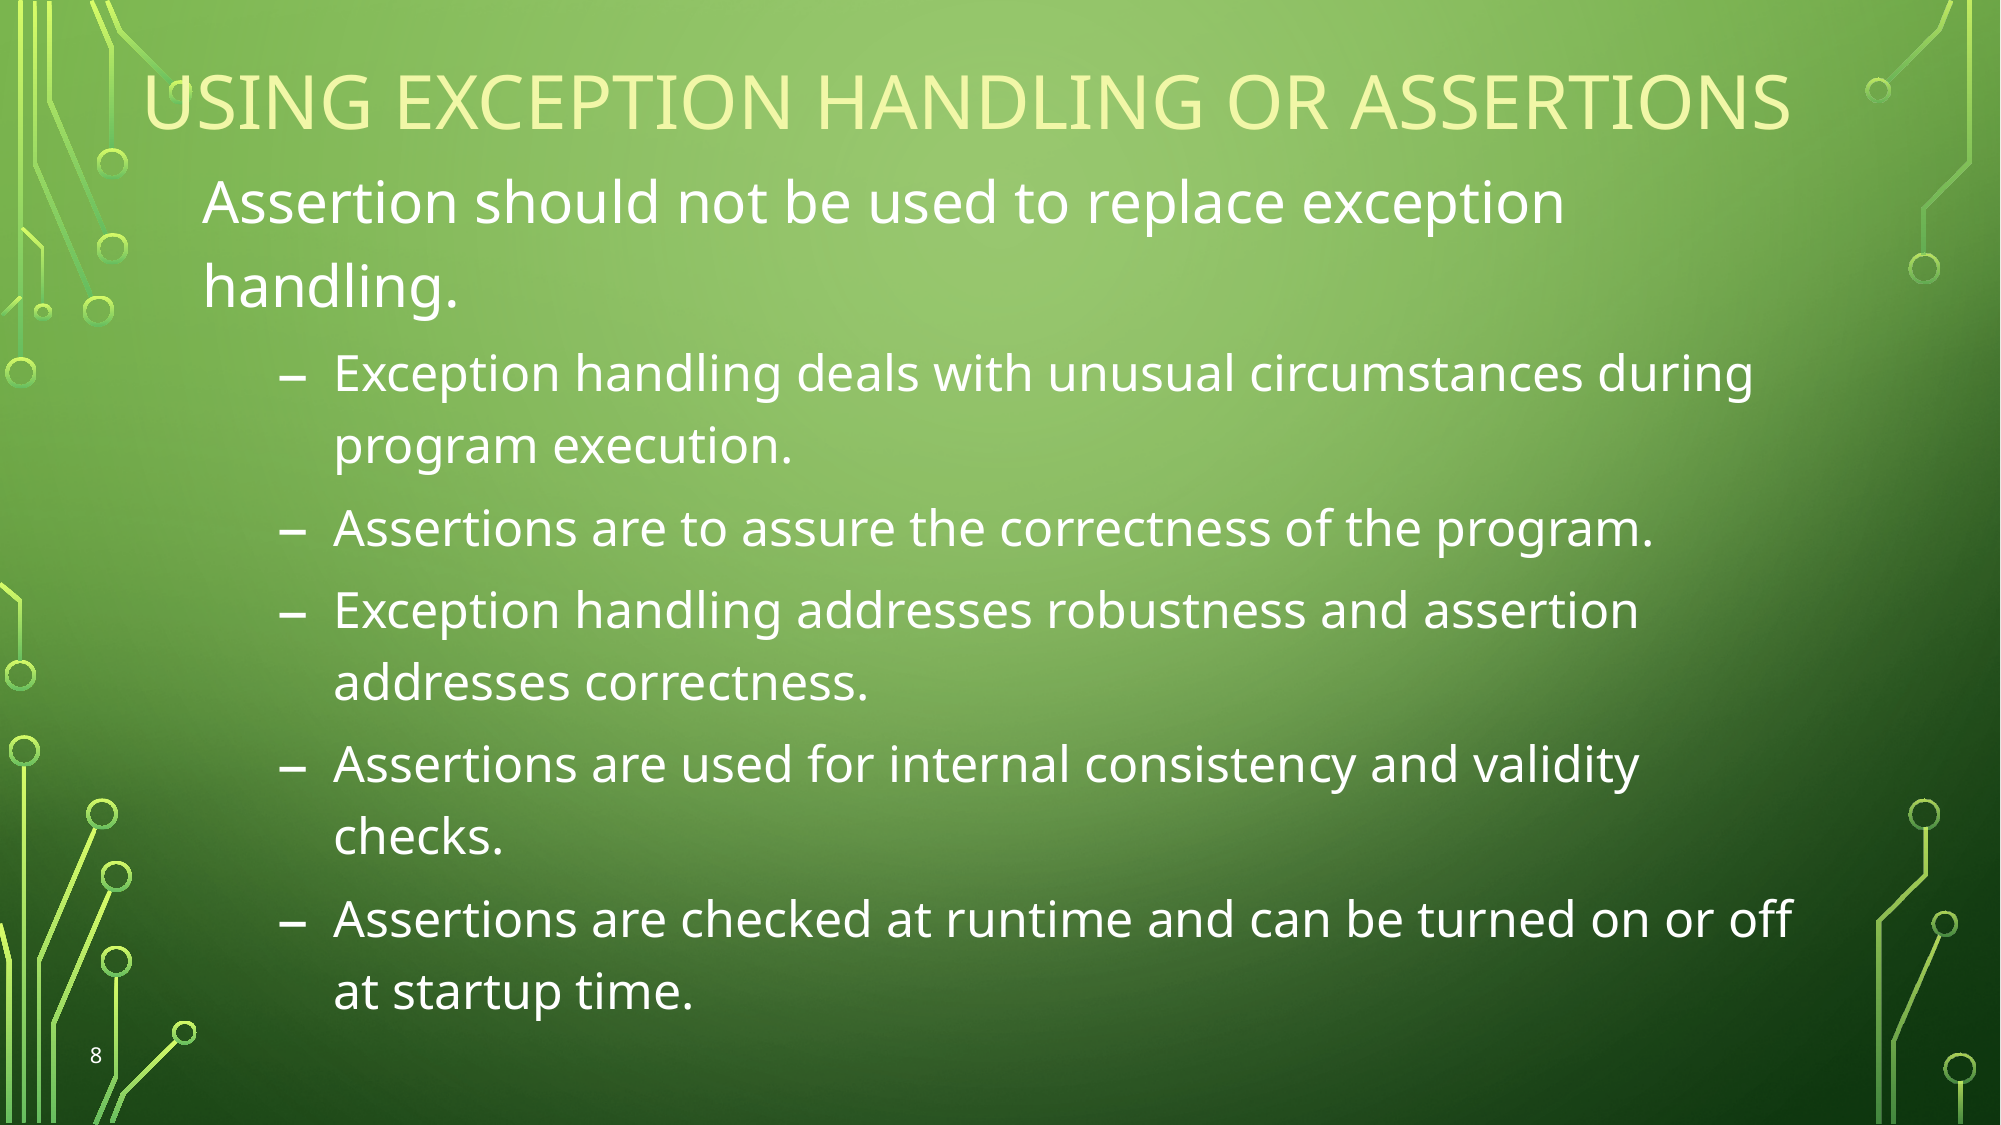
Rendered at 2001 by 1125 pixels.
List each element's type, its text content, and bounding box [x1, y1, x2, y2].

title Using Exception Handling or Assertions [126, 45, 2000, 166]
list Assertion should not be used to replace exception handling. Exception handling deals with unusual circumstances during program execution. Assertions are to assure the correctness of the program. Exception handling addresses robustness and assertion addresses correctness. Assertions are used for internal consistency and validity checks. Assertions are checked at runtime and can be turned on or off at startup time. [187, 143, 1813, 1090]
slide_number 8 [31, 1018, 132, 1094]
